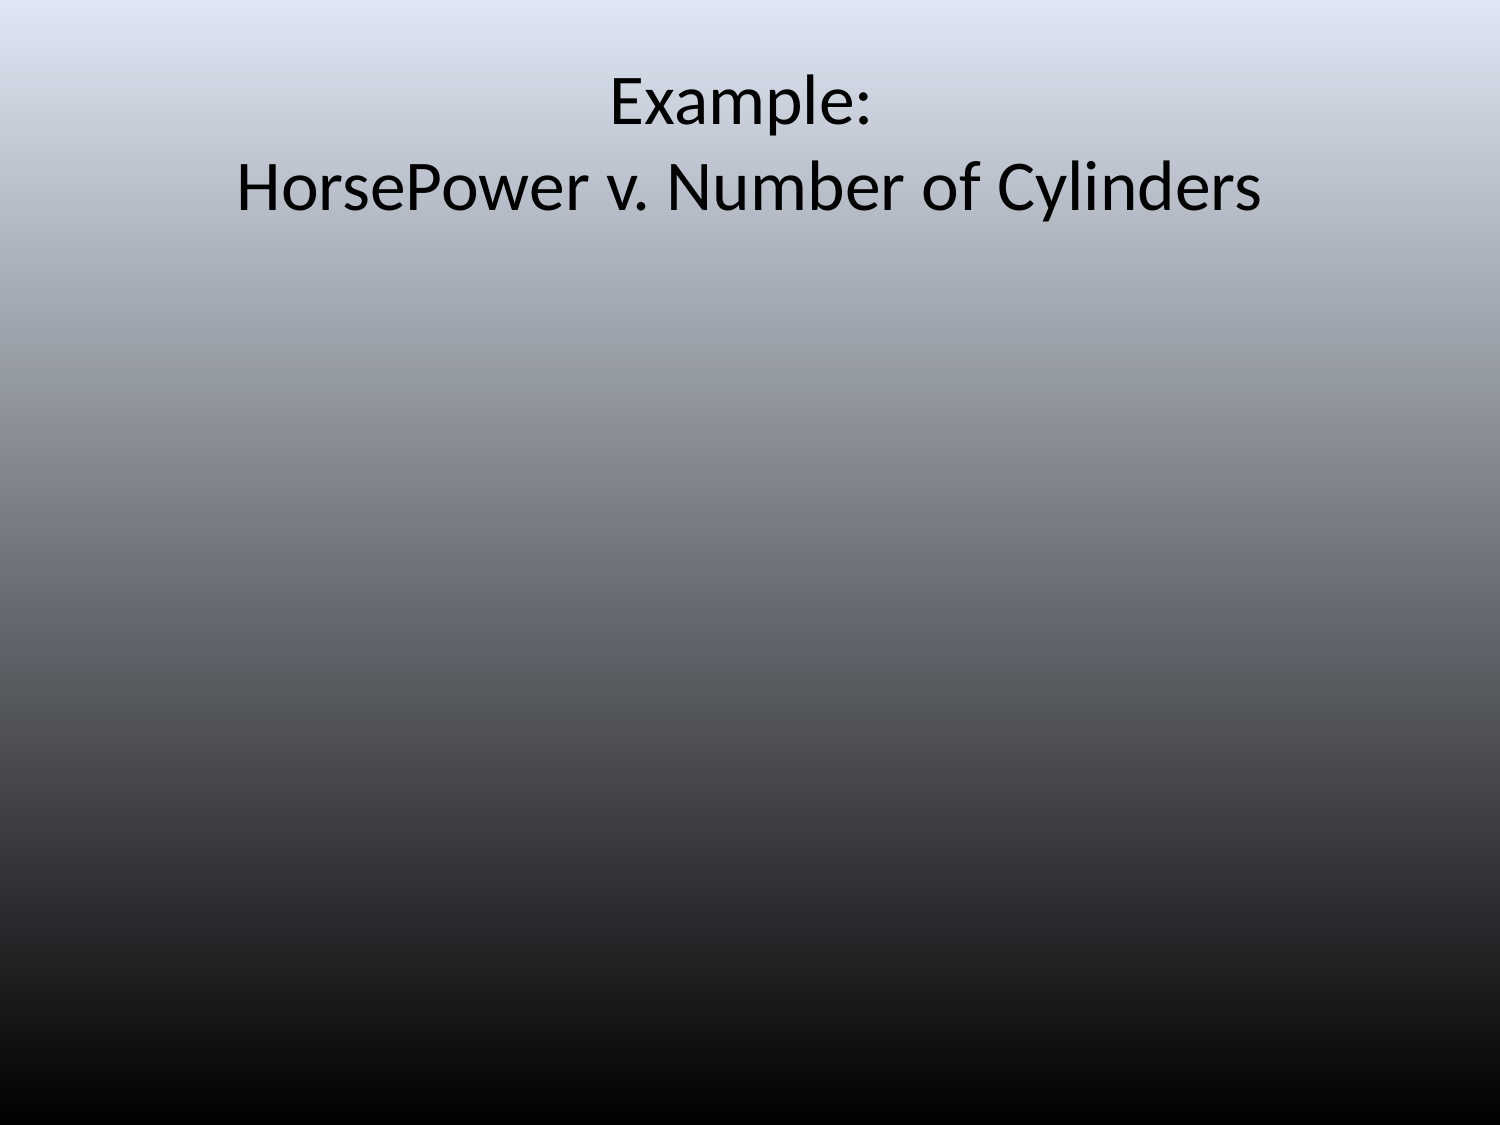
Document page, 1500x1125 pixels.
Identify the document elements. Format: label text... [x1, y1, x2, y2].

title Example: HorsePower v. Number of Cylinders [75, 45, 1425, 233]
